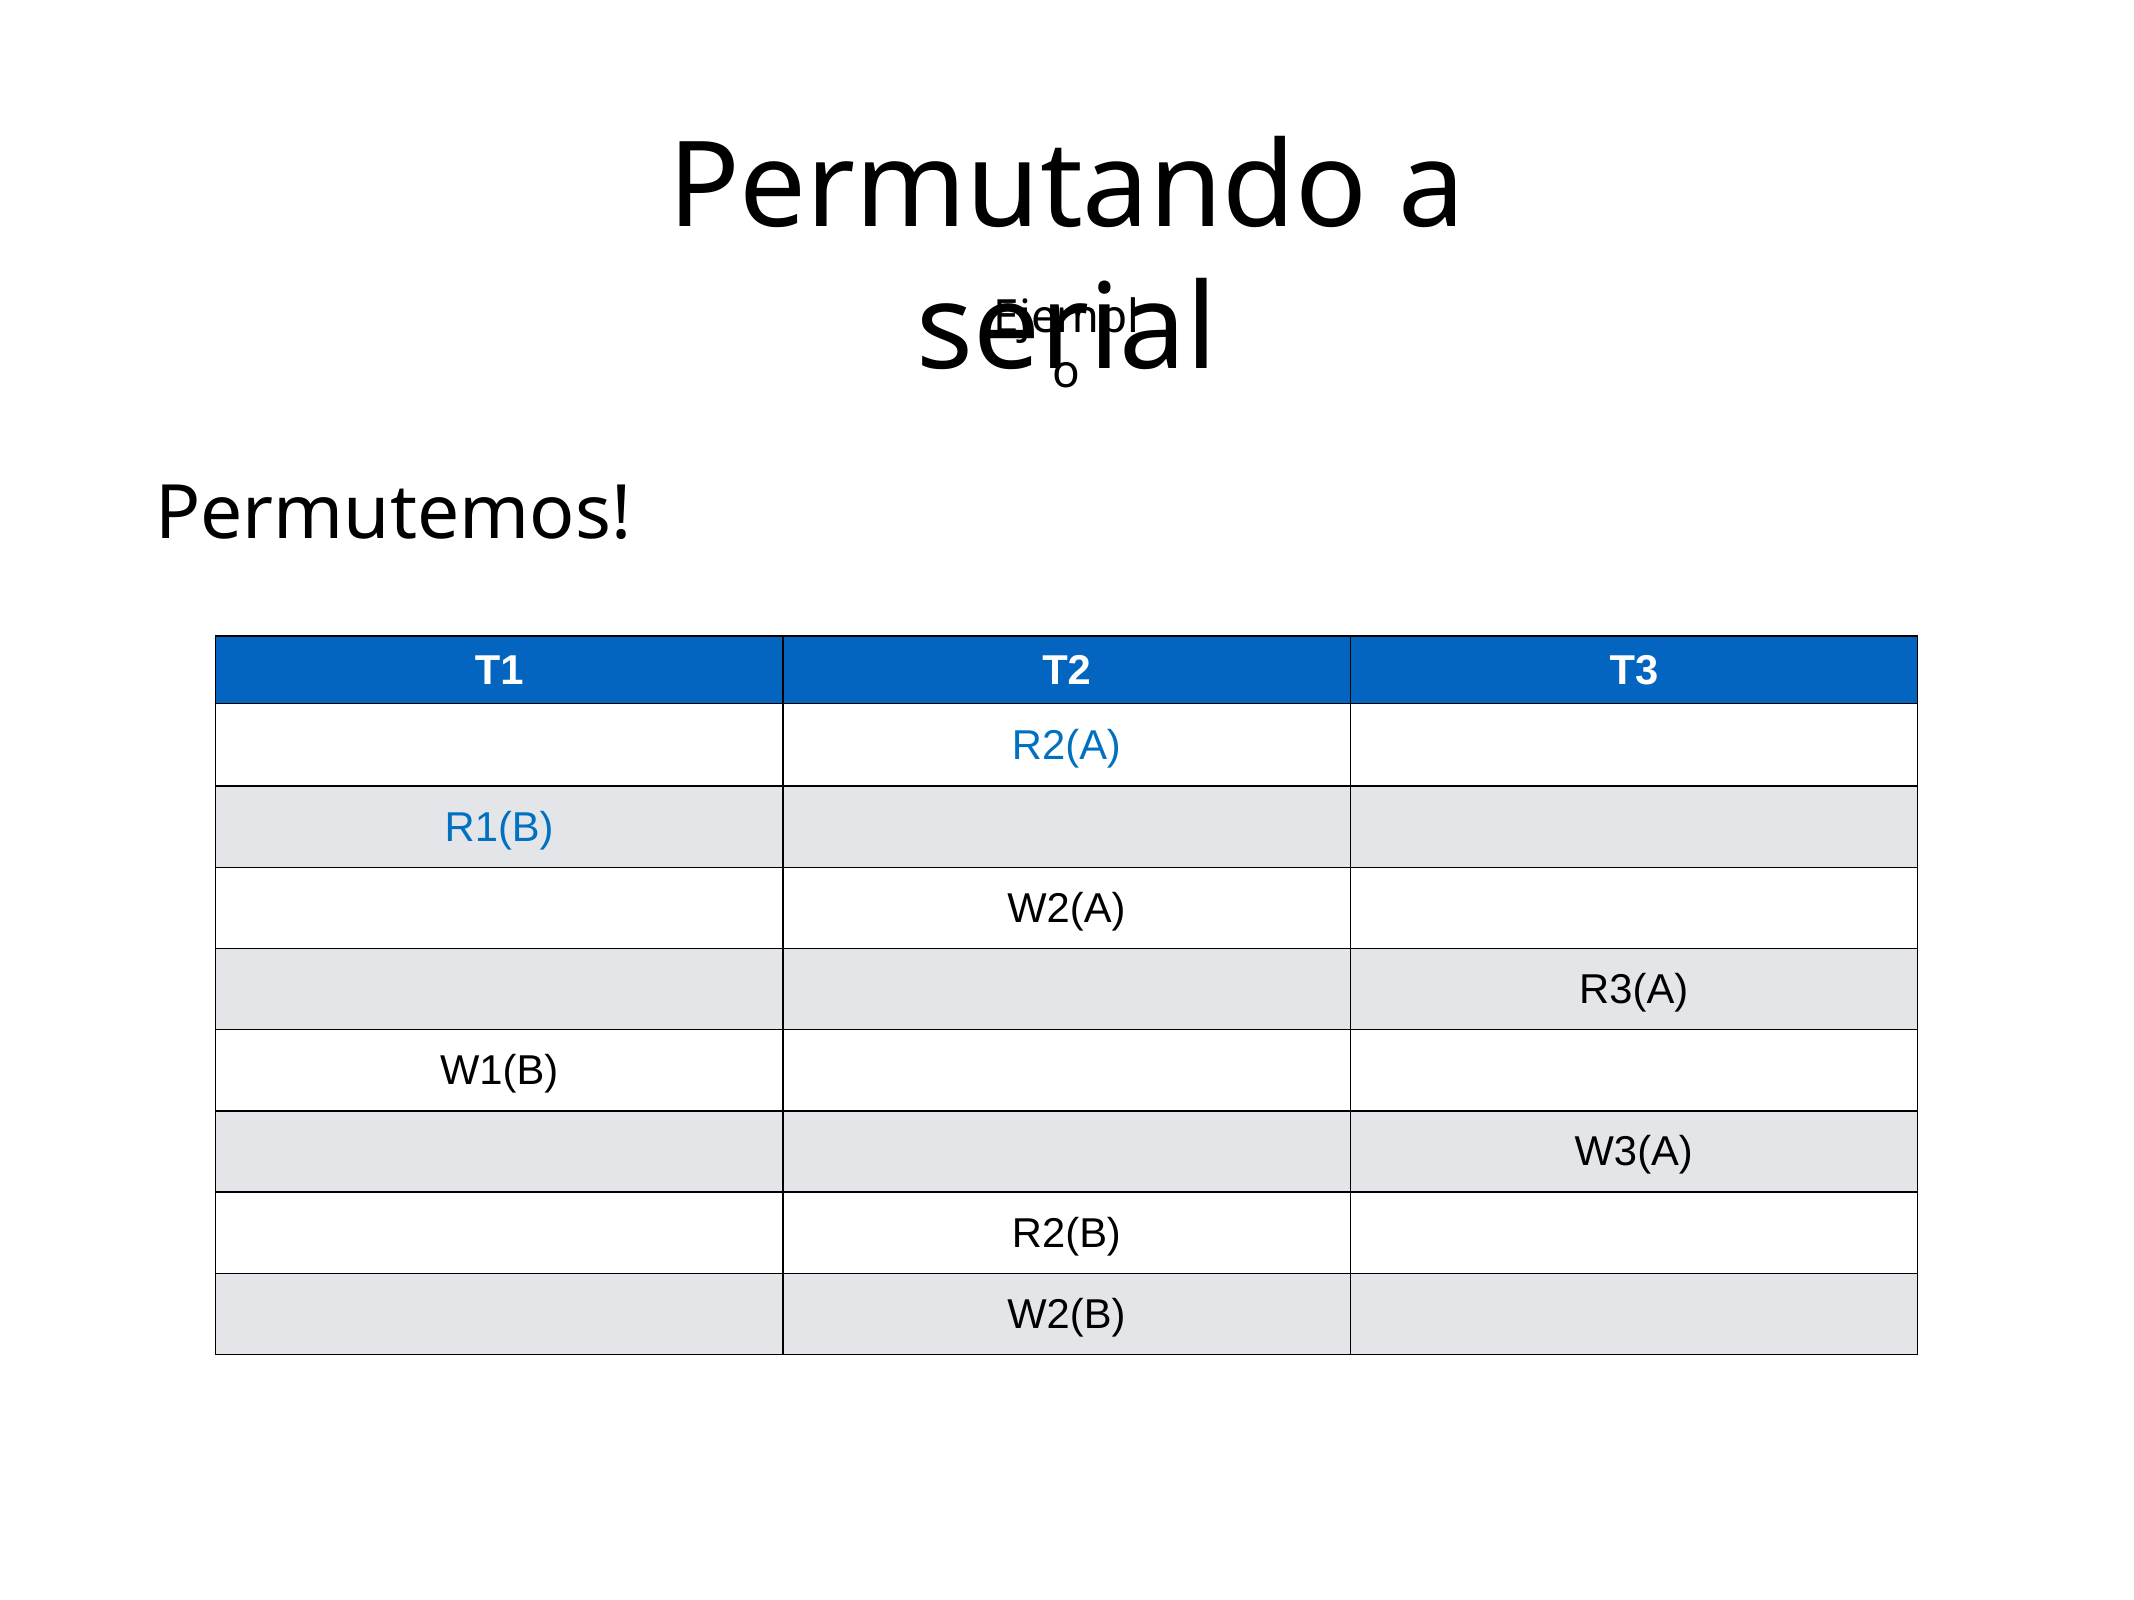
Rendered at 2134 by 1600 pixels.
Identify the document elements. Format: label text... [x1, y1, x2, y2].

table_cell [784, 787, 1350, 867]
table_cell W3(A) [1351, 1112, 1917, 1191]
table_cell [216, 949, 782, 1029]
table_cell W1(B) [216, 1030, 782, 1110]
table_cell [784, 1112, 1350, 1191]
table_cell W2(B) [784, 1274, 1350, 1354]
table_cell [1351, 868, 1917, 948]
table_cell R3(A) [1351, 949, 1917, 1029]
table_cell [1351, 1193, 1917, 1273]
table_header T2 [784, 637, 1350, 703]
table_cell R2(A) [784, 704, 1350, 785]
table_header T1 [216, 637, 782, 703]
table_cell R1(B) [216, 787, 782, 867]
table_cell R2(B) [784, 1193, 1350, 1273]
table_cell [784, 1030, 1350, 1110]
table_cell [216, 704, 782, 785]
table_cell W2(A) [784, 868, 1350, 948]
table_cell [1351, 787, 1917, 867]
text_box Permutando a serial [518, 99, 1616, 401]
text_box Permutemos! [146, 454, 1987, 562]
table_cell [216, 1274, 782, 1354]
table_cell [1351, 1030, 1917, 1110]
text_box Ejemplo [972, 278, 1162, 405]
table_cell [216, 868, 782, 948]
table_cell [1351, 704, 1917, 785]
table_cell [1351, 1274, 1917, 1354]
table_header T3 [1351, 637, 1917, 703]
table_cell [216, 1193, 782, 1273]
table_cell [784, 949, 1350, 1029]
table_cell [216, 1112, 782, 1191]
